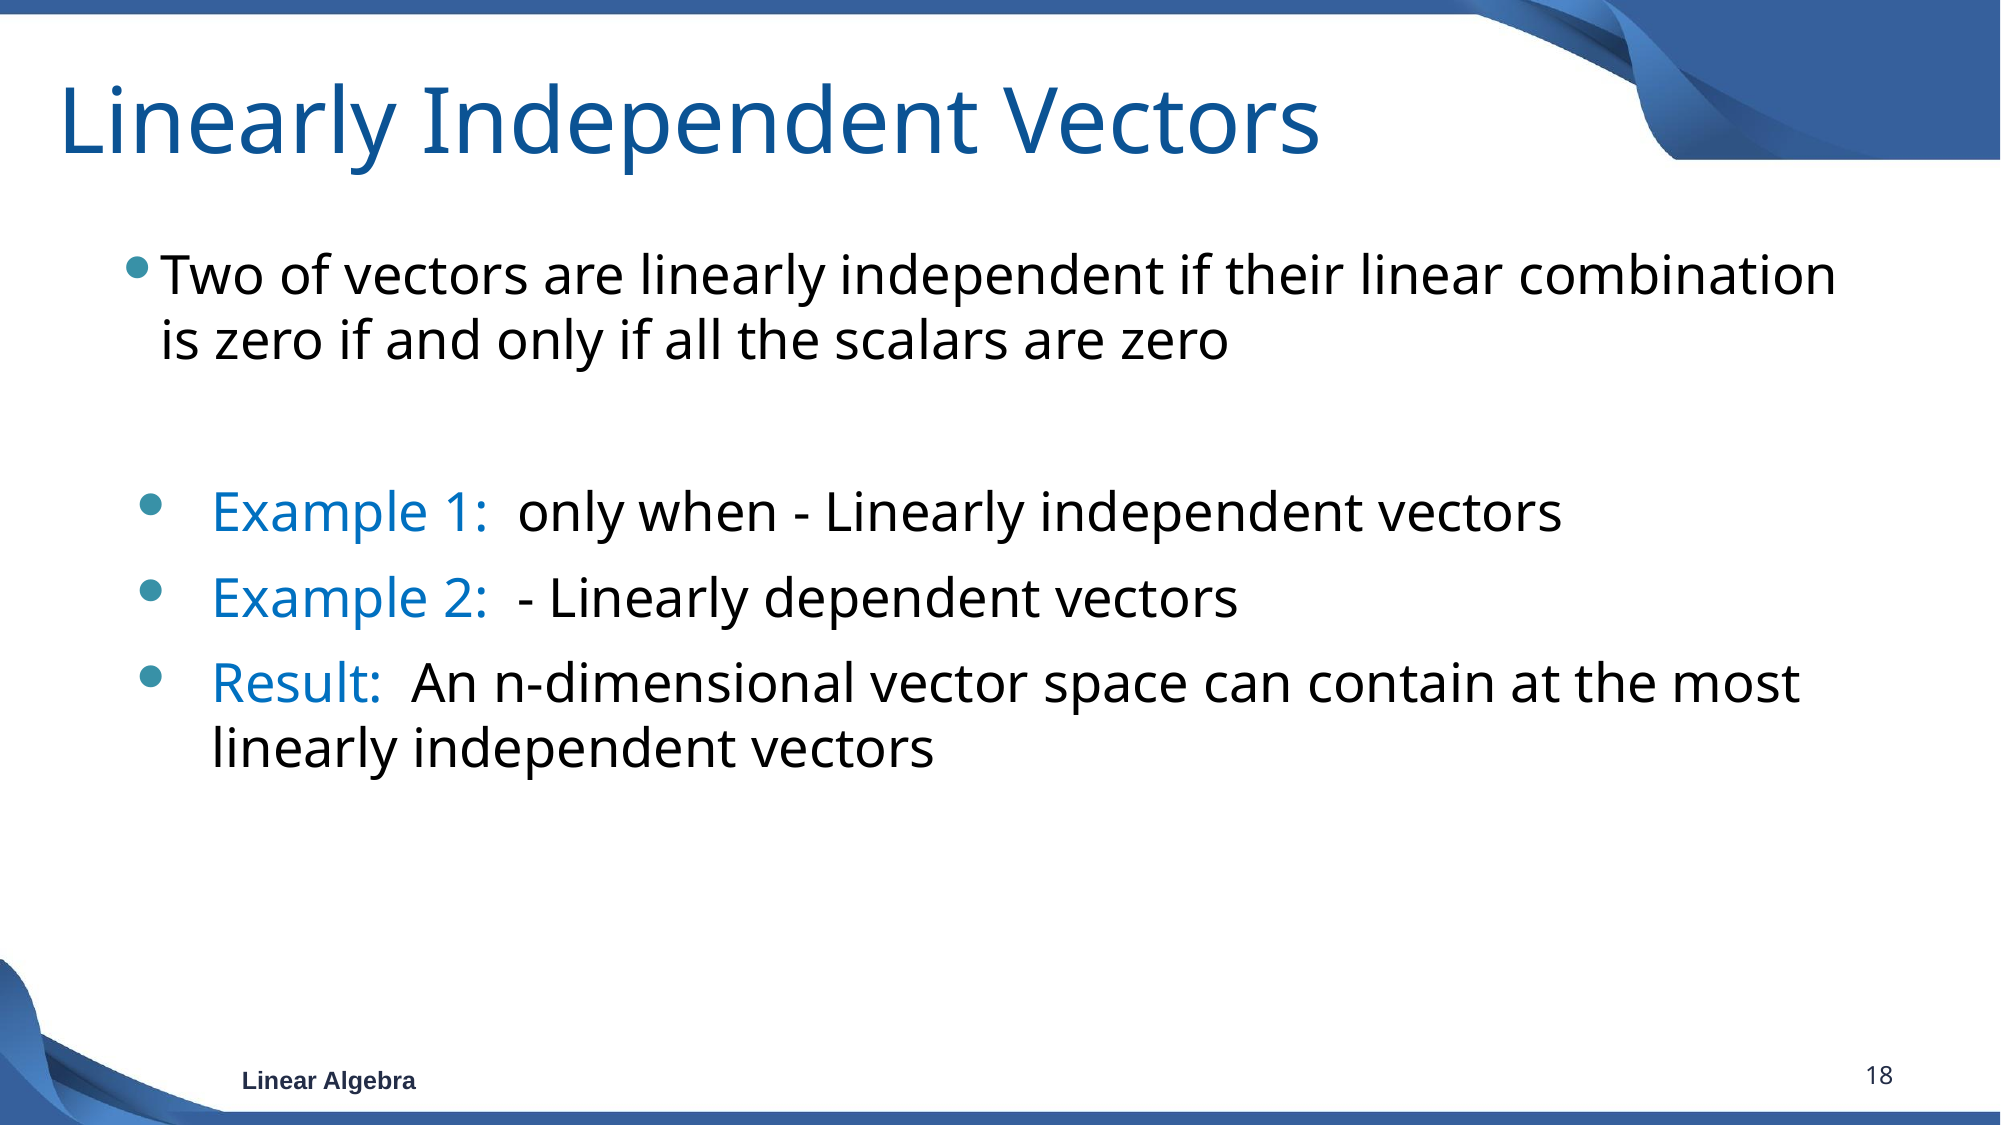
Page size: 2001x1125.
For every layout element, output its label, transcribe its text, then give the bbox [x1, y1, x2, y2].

title Linearly Independent Vectors [42, 14, 1768, 233]
picture [0, 0, 2001, 1125]
